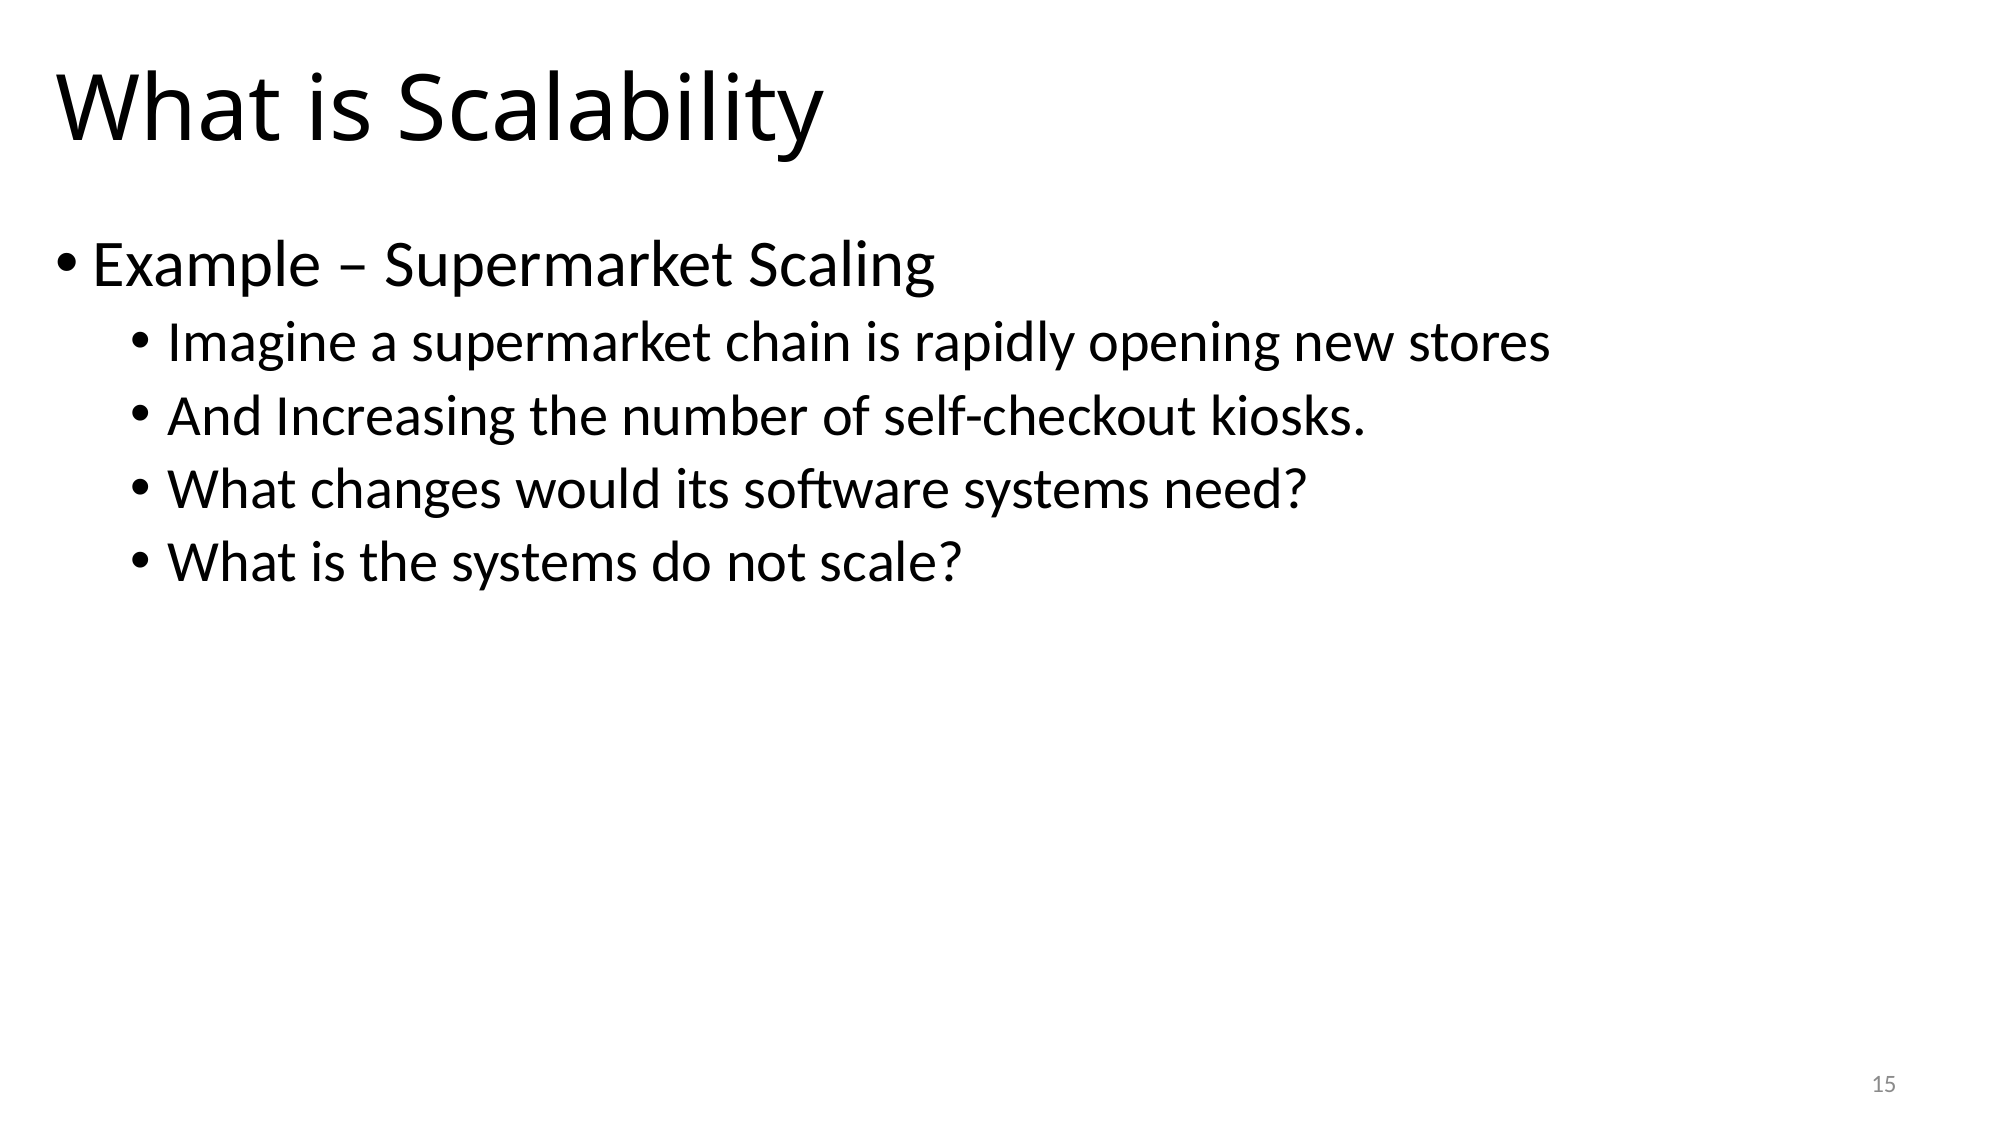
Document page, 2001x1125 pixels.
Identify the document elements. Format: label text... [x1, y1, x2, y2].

list Example – Supermarket Scaling Imagine a supermarket chain is rapidly opening new stores And Increasing the number of self-checkout kiosks. What changes would its software systems need? What is the systems do not scale? [40, 221, 1955, 1021]
title What is Scalability [40, 35, 1955, 187]
